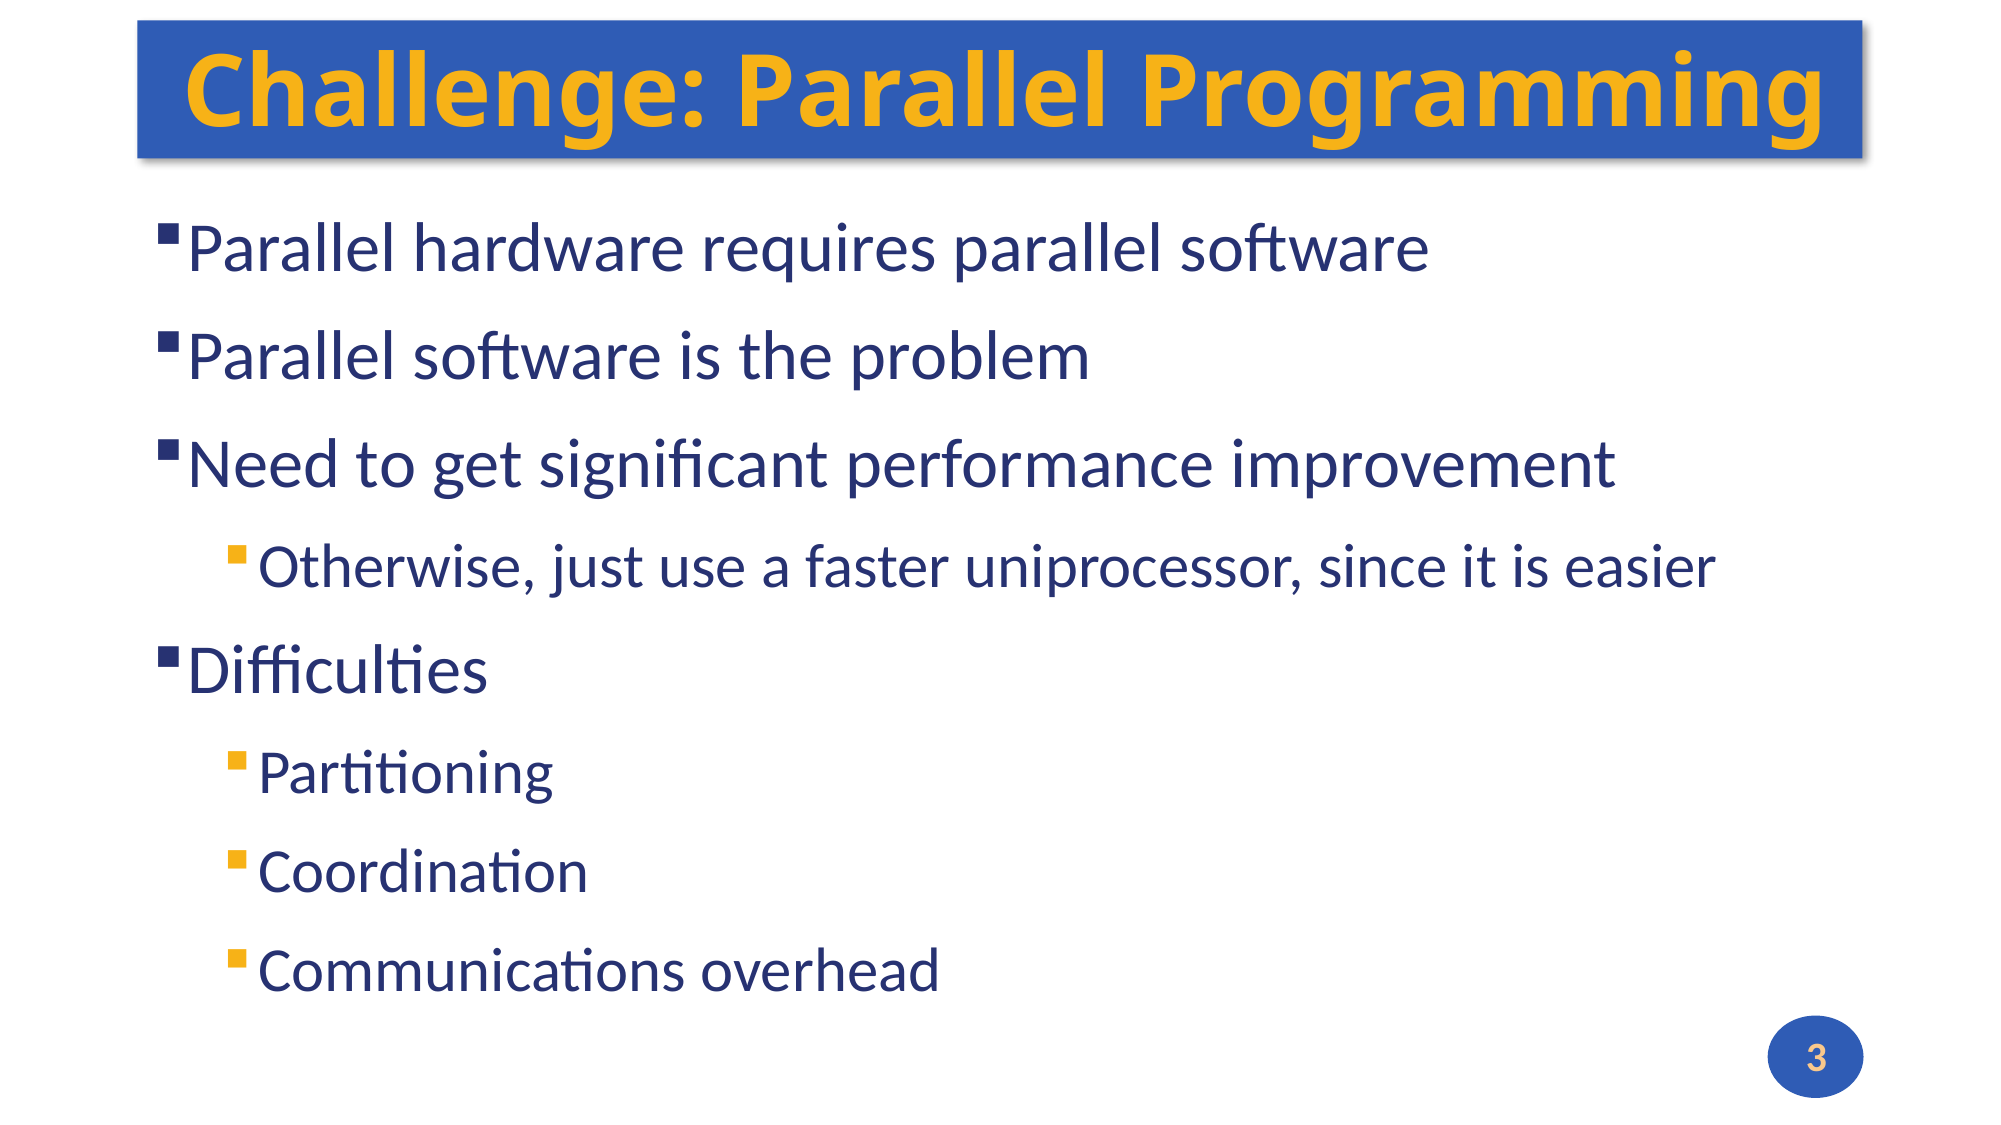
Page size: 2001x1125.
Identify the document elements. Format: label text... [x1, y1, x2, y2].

slide_number 3 [1767, 1015, 1866, 1095]
title Challenge: Parallel Programming [137, 17, 1863, 156]
list Parallel hardware requires parallel software Parallel software is the problem Need to get significant performance improvement Otherwise, just use a faster uniprocessor, since it is easier Difficulties Partitioning Coordination Communications overhead [137, 193, 1863, 1014]
